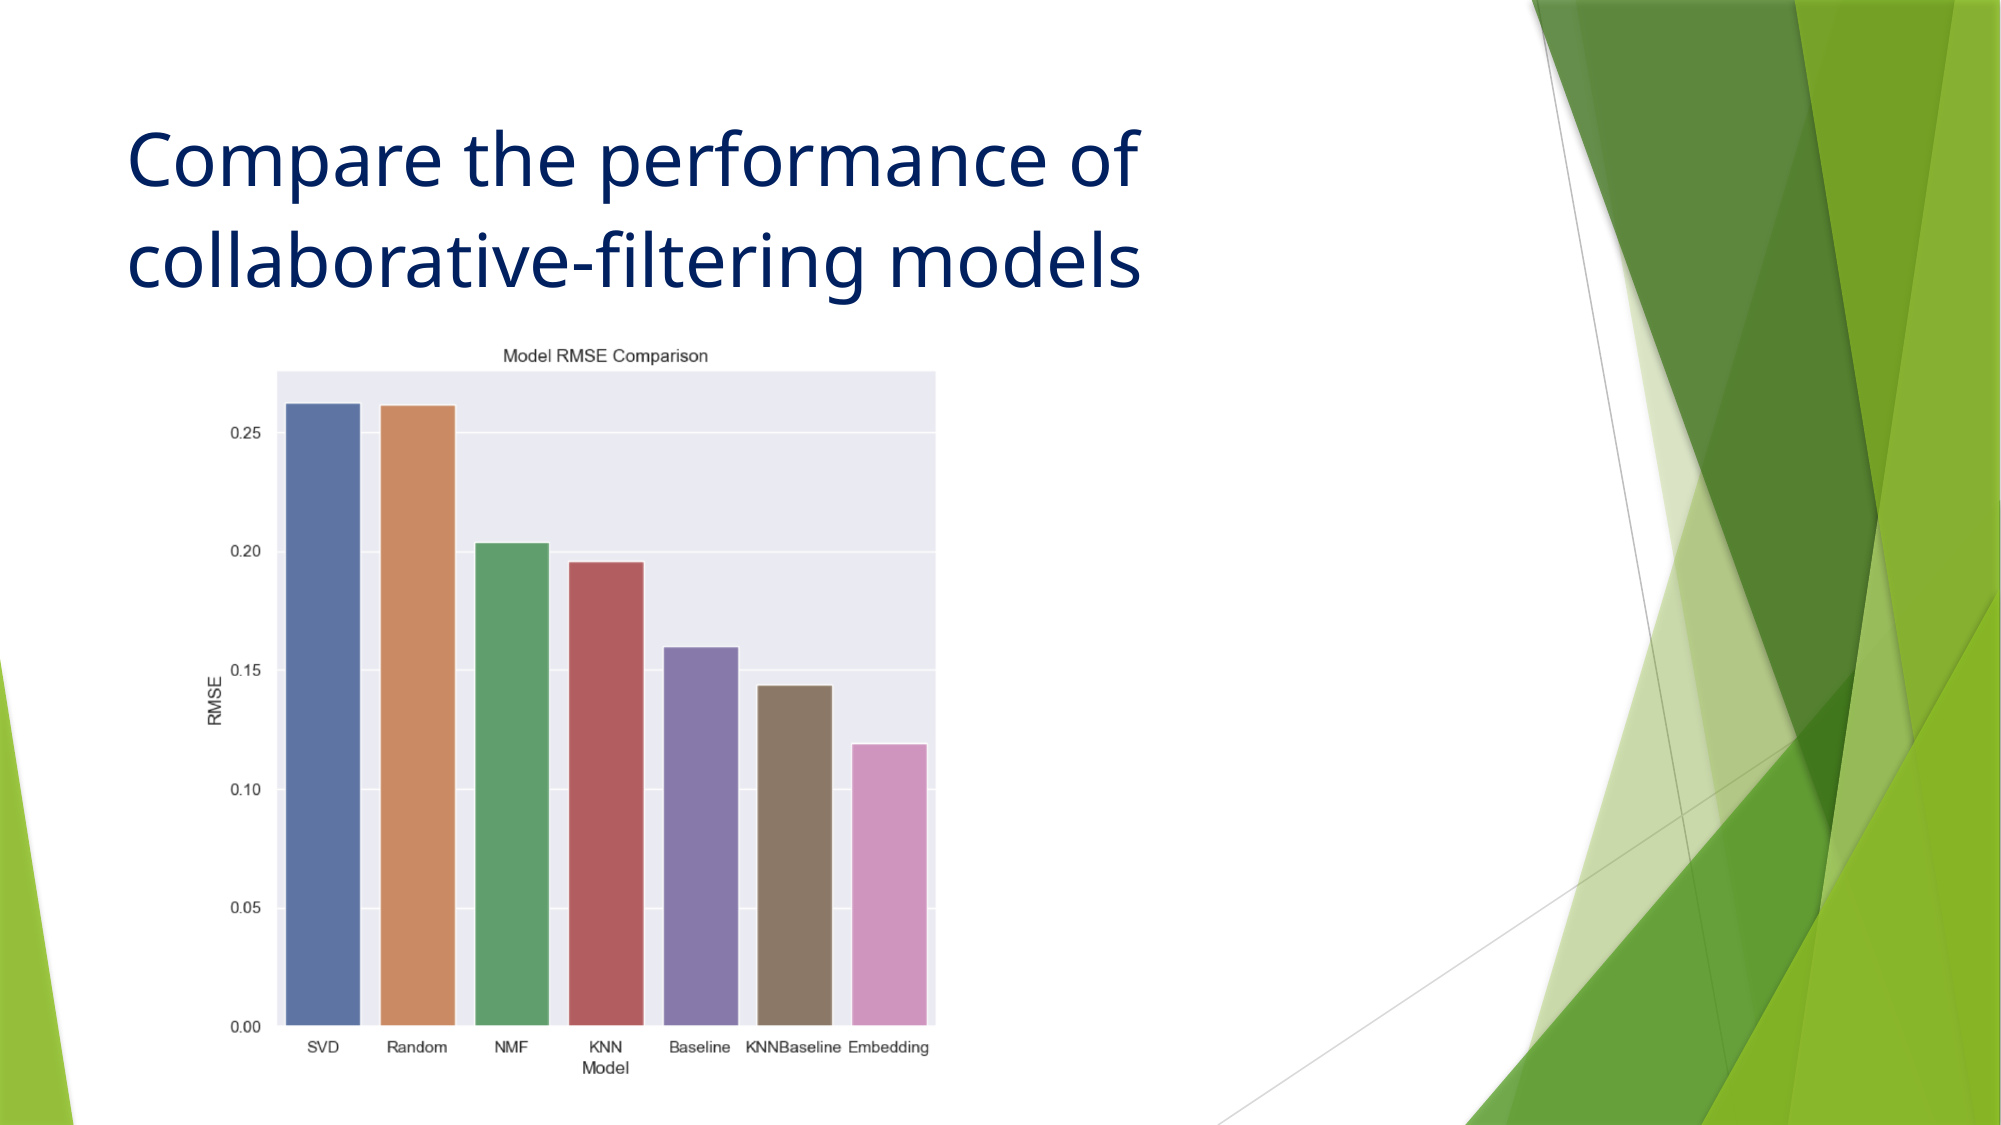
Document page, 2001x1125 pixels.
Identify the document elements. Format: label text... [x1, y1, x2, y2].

picture [162, 340, 979, 1091]
title Compare the performance of collaborative-filtering models [111, 99, 1522, 317]
